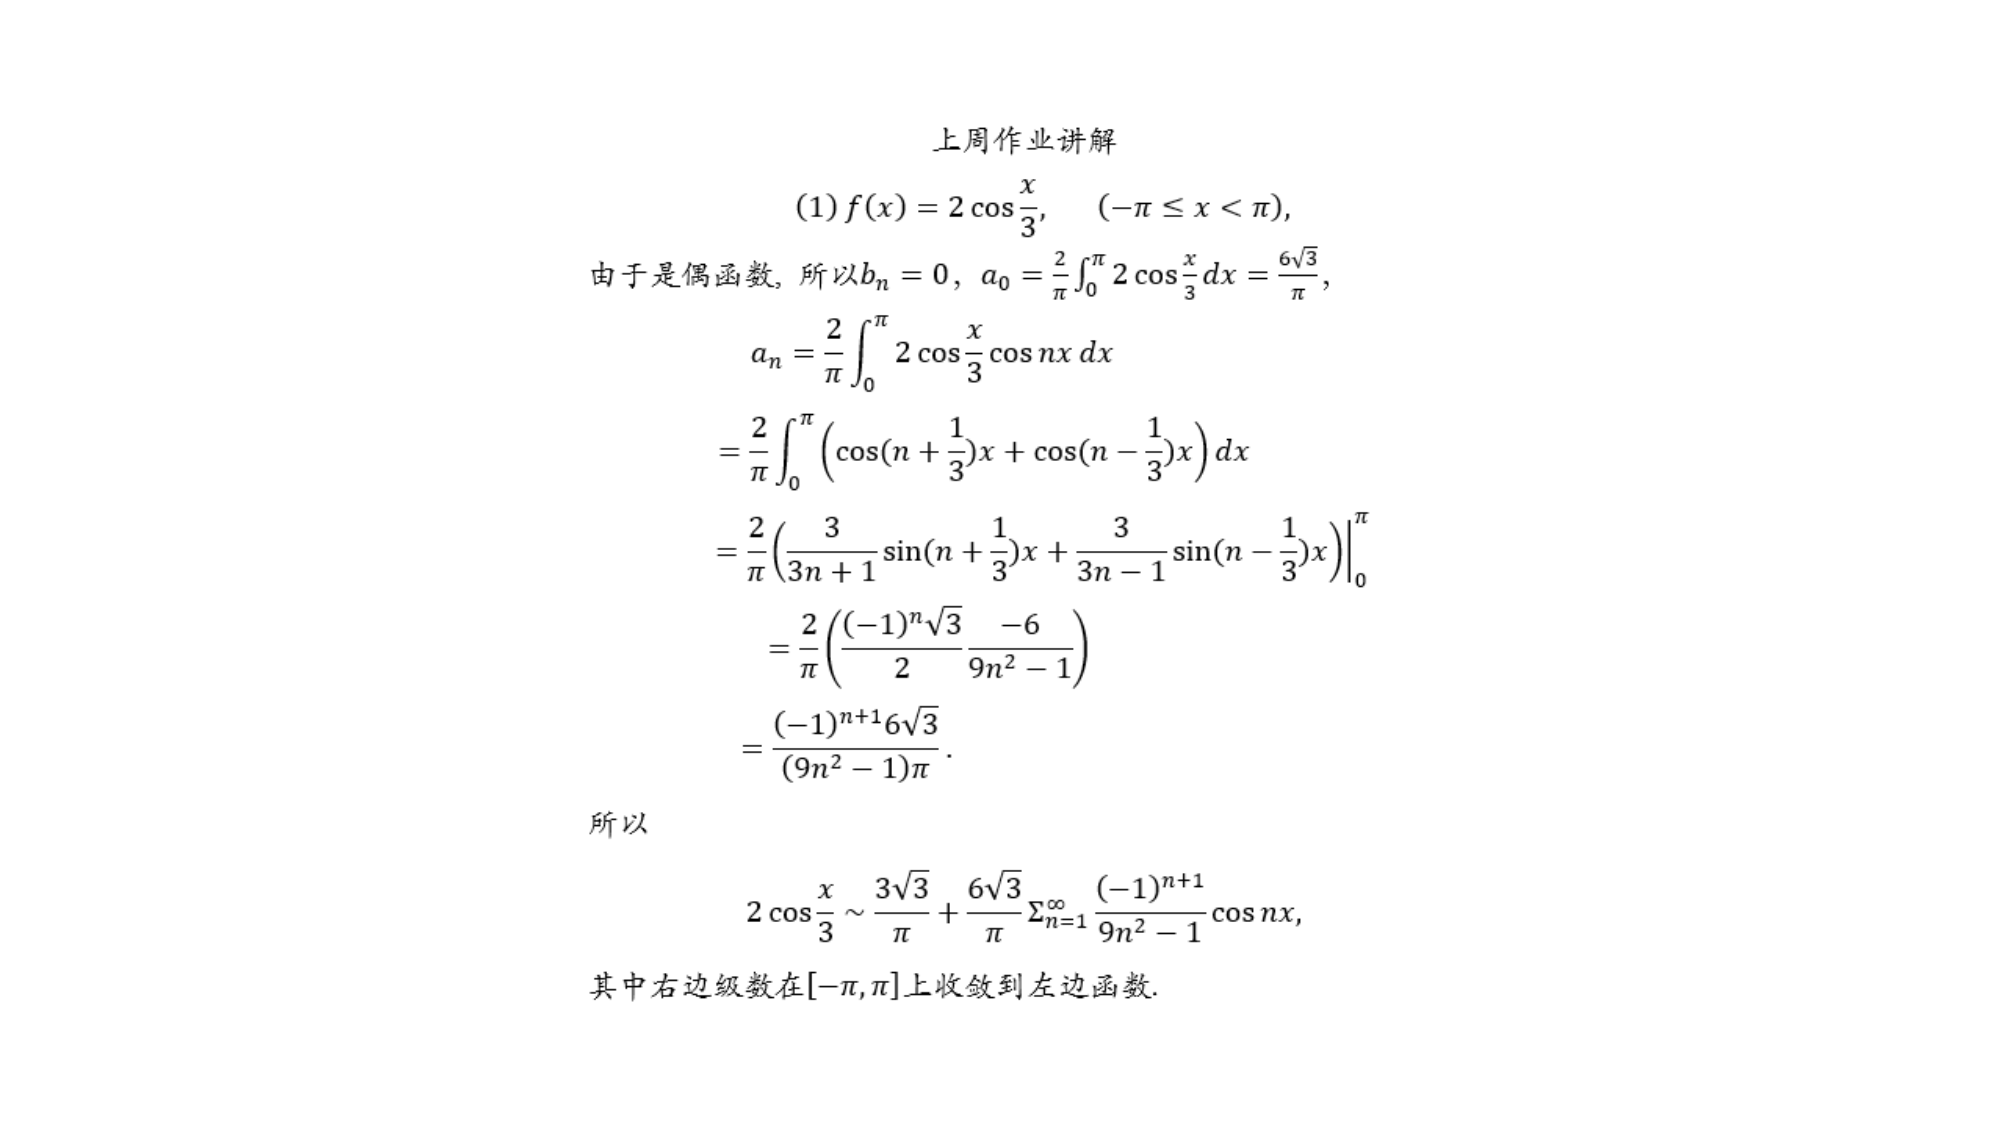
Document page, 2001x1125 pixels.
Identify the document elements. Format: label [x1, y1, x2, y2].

picture [571, 67, 1429, 1058]
